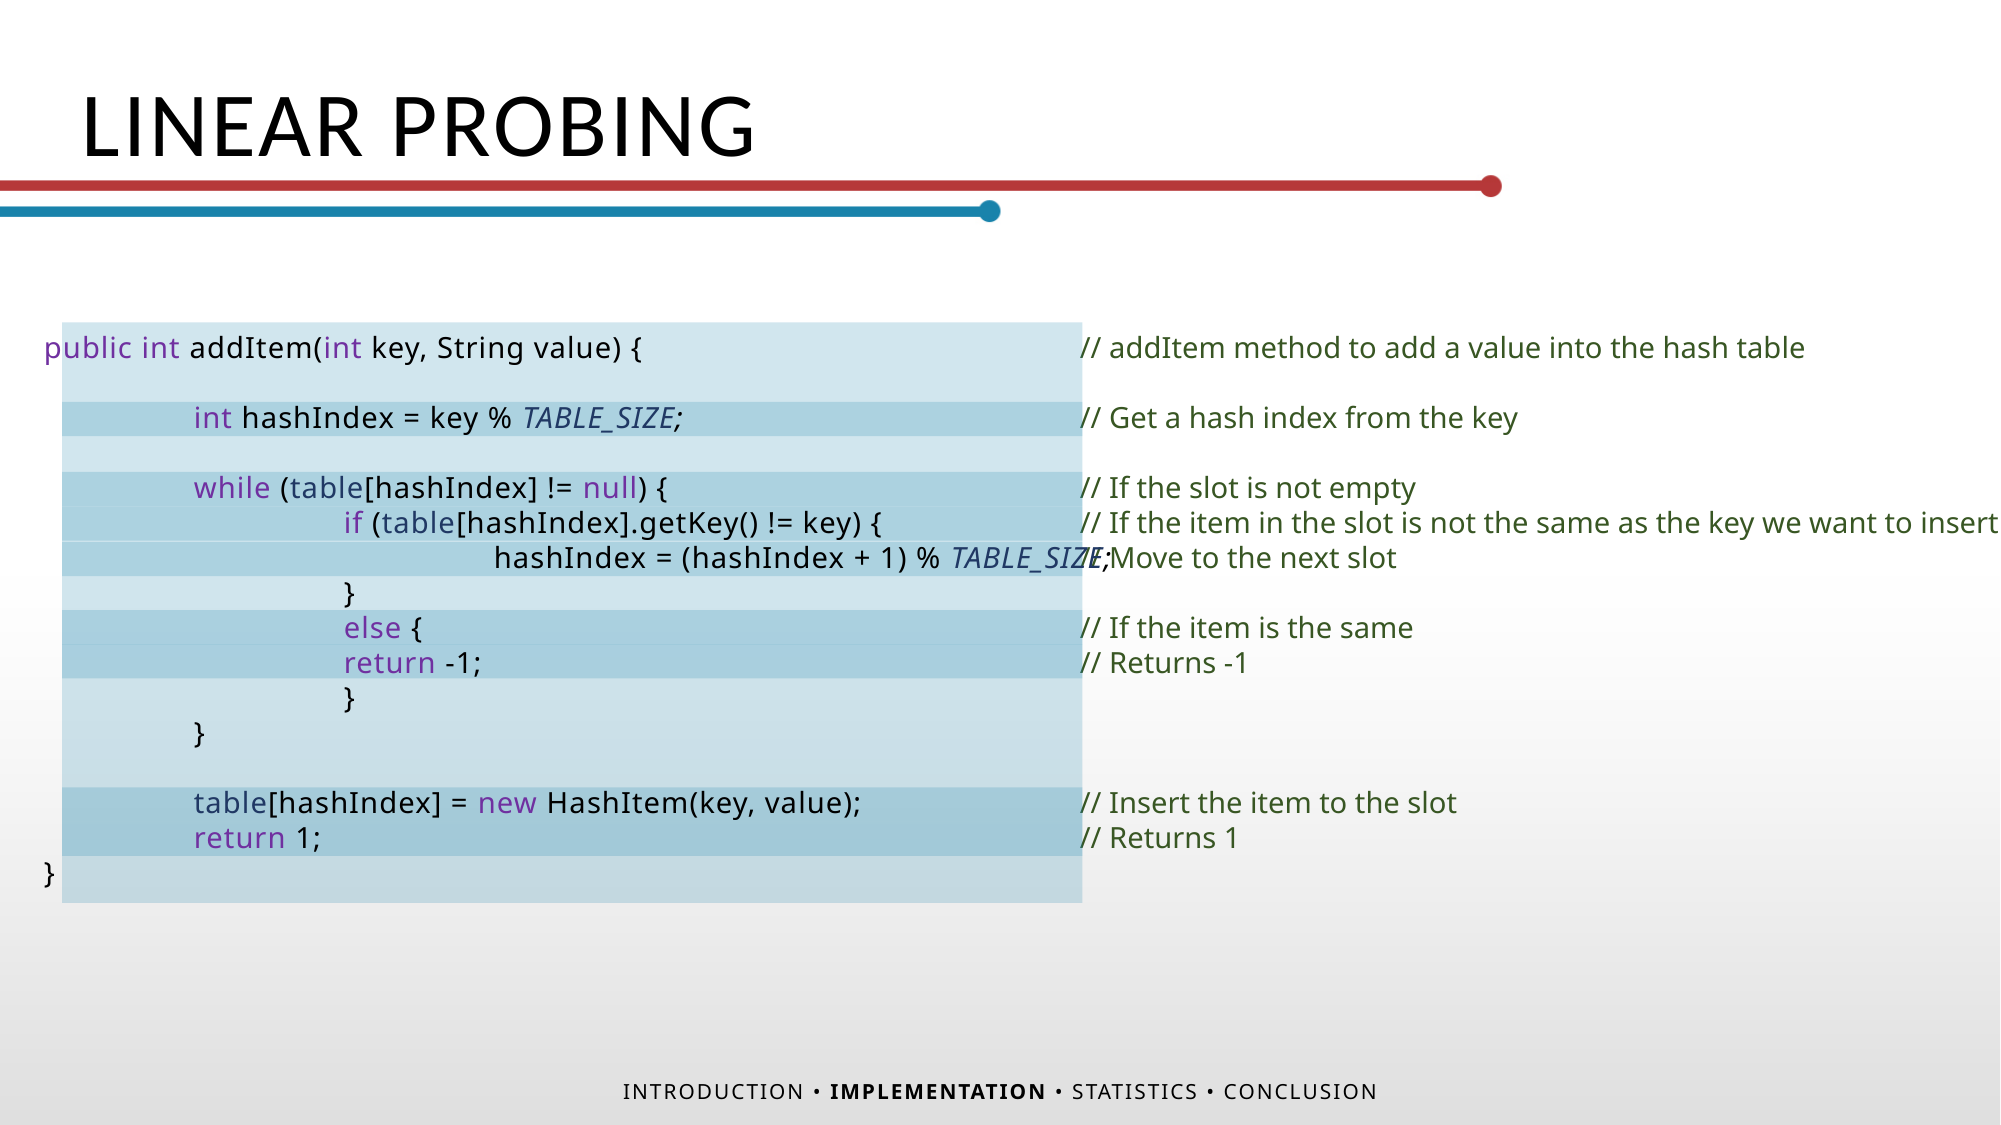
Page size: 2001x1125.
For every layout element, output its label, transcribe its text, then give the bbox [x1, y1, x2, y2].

text_box INTRODUCTION • IMPLEMENTATION • STATISTICS • CONCLUSION [608, 1071, 1392, 1111]
picture [0, 0, 2001, 1125]
text_box [61, 897, 1083, 904]
text_box public int addItem(int key, String value) { int hashIndex = key % TABLE_SIZE; while (table[hashIndex] != null) { if (table[hashIndex].getKey() != key) { hashIndex = (hashIndex + 1) % TABLE_SIZE; } else { return -1; } } table[hashIndex] = new HashItem(key, value); return 1; } [29, 322, 1127, 897]
text_box LINEAR PROBING [66, 57, 773, 183]
text_box // addItem method to add a value into the hash table // Get a hash index from the key // If the slot is not empty // If the item in the slot is not the same as the key we want to insert // Move to the next slot // If the item is the same // Returns -1 // Insert the item to the slot // Returns 1 [1127, 322, 2000, 862]
